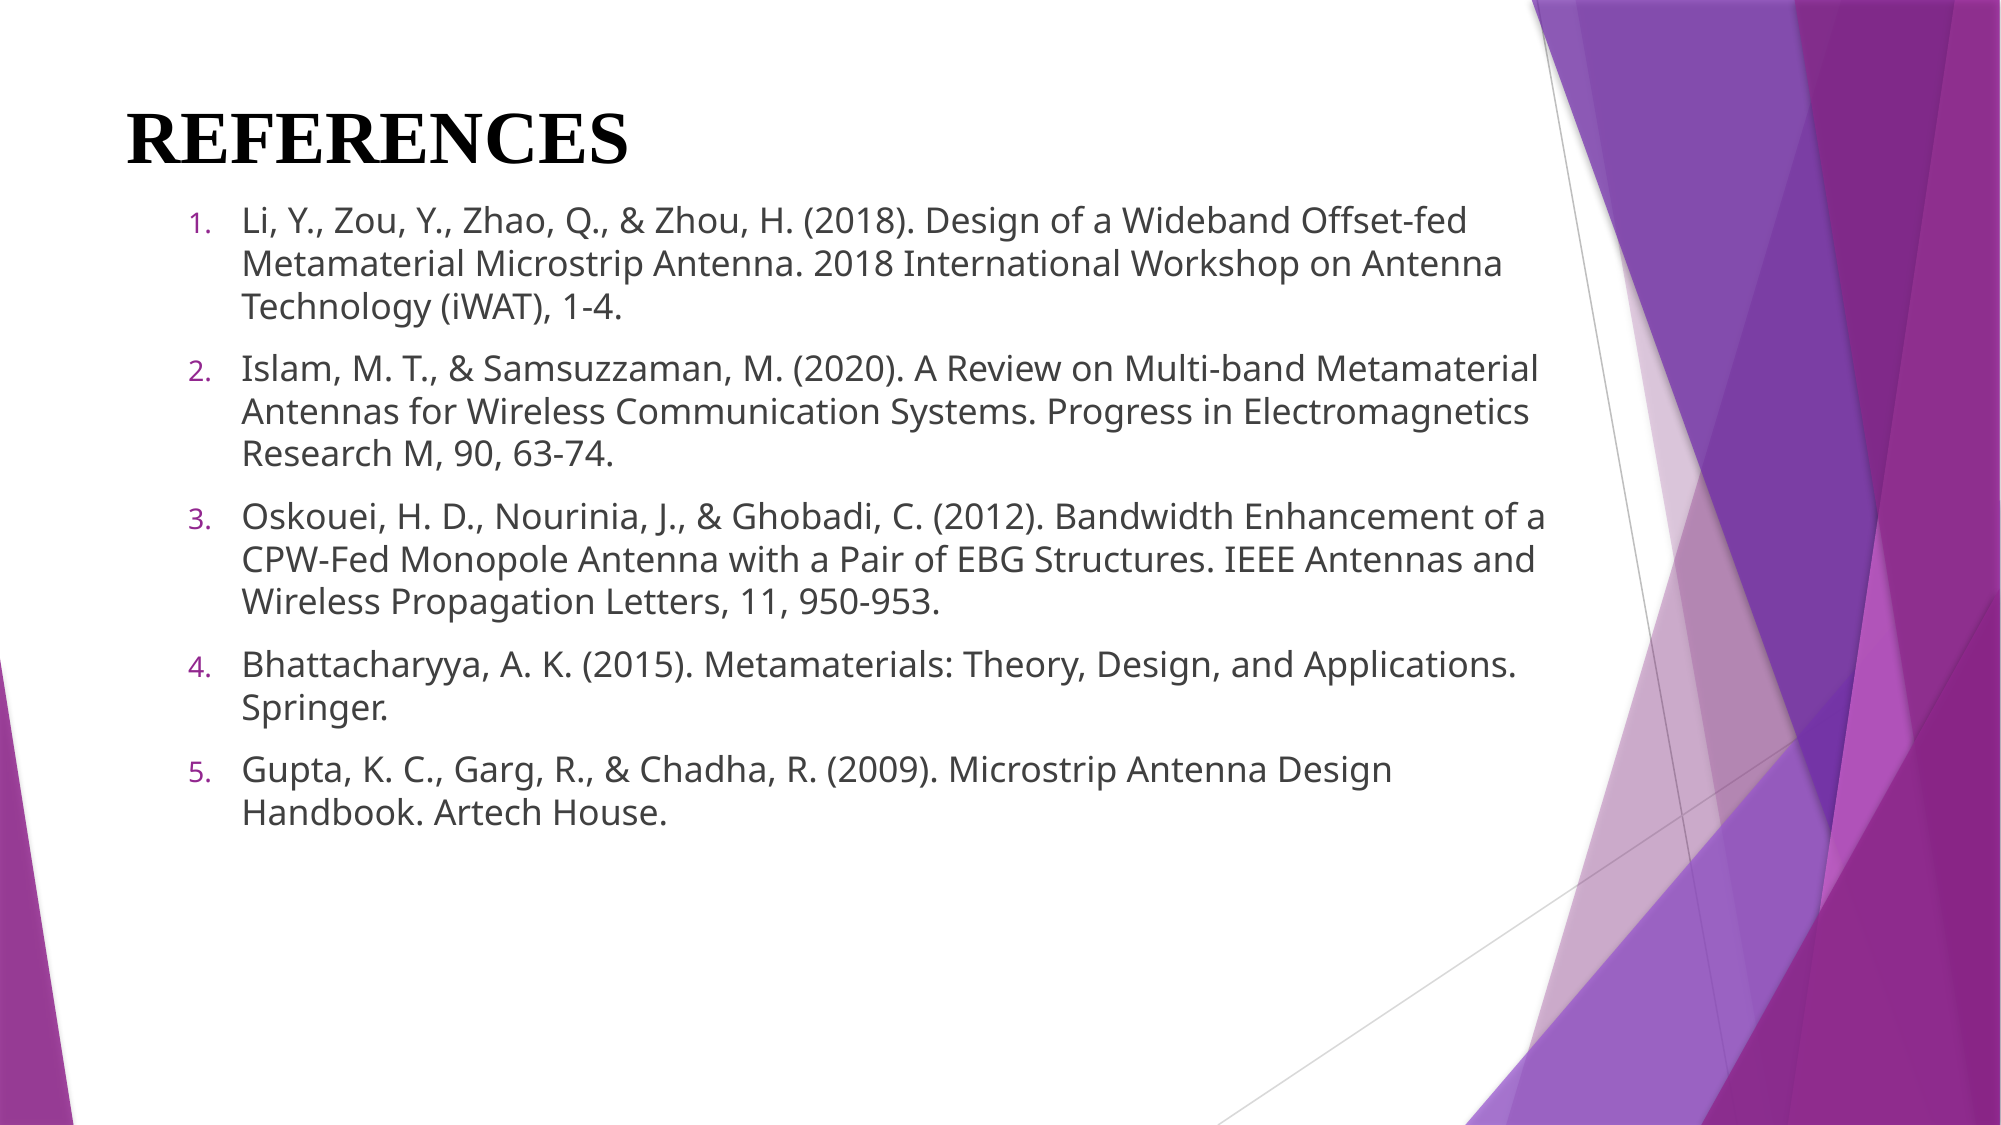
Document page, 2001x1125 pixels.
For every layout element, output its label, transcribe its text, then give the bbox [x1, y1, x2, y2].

list Li, Y., Zou, Y., Zhao, Q., & Zhou, H. (2018). Design of a Wideband Offset-fed Metamaterial Microstrip Antenna. 2018 International Workshop on Antenna Technology (iWAT), 1-4. Islam, M. T., & Samsuzzaman, M. (2020). A Review on Multi-band Metamaterial Antennas for Wireless Communication Systems. Progress in Electromagnetics Research M, 90, 63-74. Oskouei, H. D., Nourinia, J., & Ghobadi, C. (2012). Bandwidth Enhancement of a CPW-Fed Monopole Antenna with a Pair of EBG Structures. IEEE Antennas and Wireless Propagation Letters, 11, 950-953. Bhattacharyya, A. K. (2015). Metamaterials: Theory, Design, and Applications. Springer. Gupta, K. C., Garg, R., & Chadha, R. (2009). Microstrip Antenna Design Handbook. Artech House. [173, 190, 1584, 842]
title REFERENCES [111, 81, 1522, 187]
